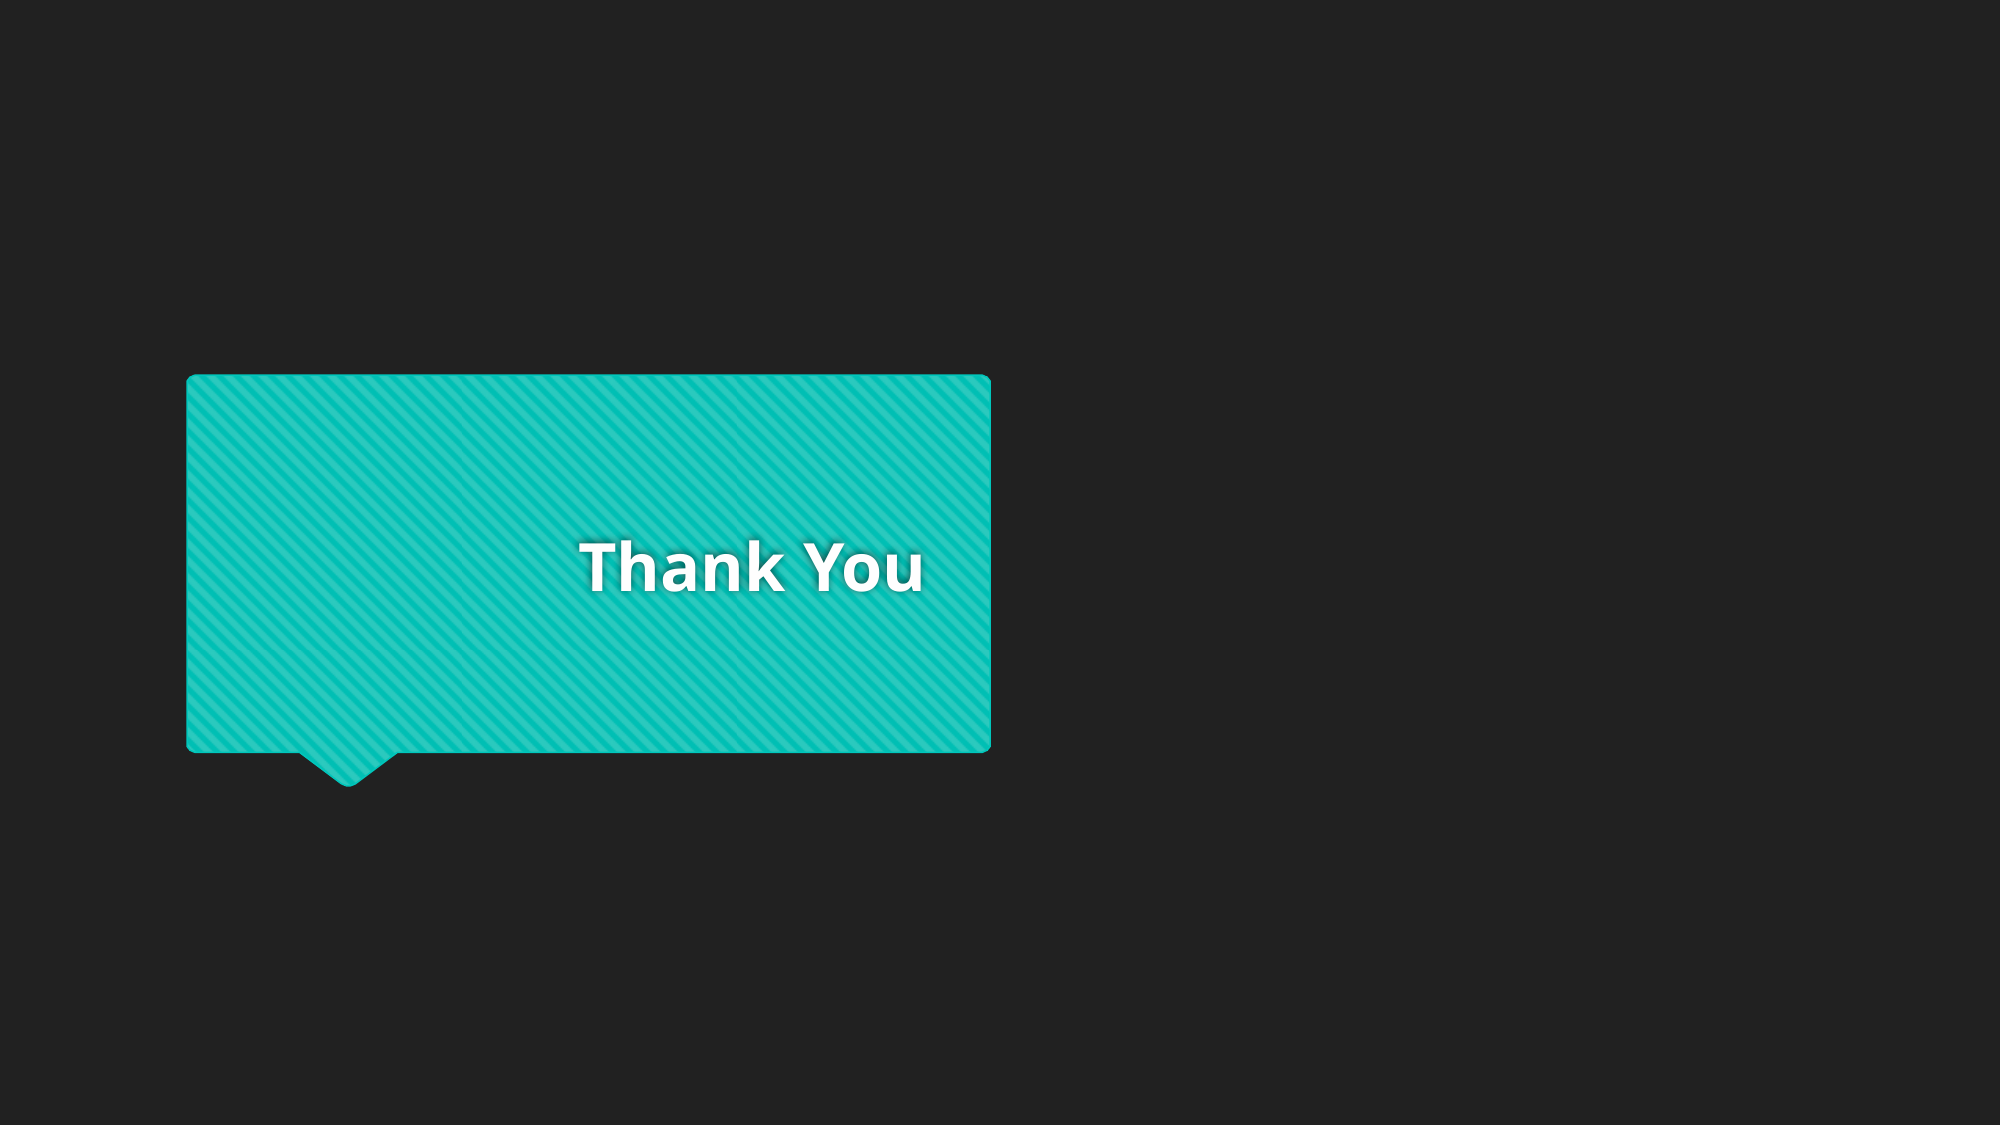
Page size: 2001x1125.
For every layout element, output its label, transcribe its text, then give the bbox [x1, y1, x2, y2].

title Thank You [222, 399, 942, 729]
